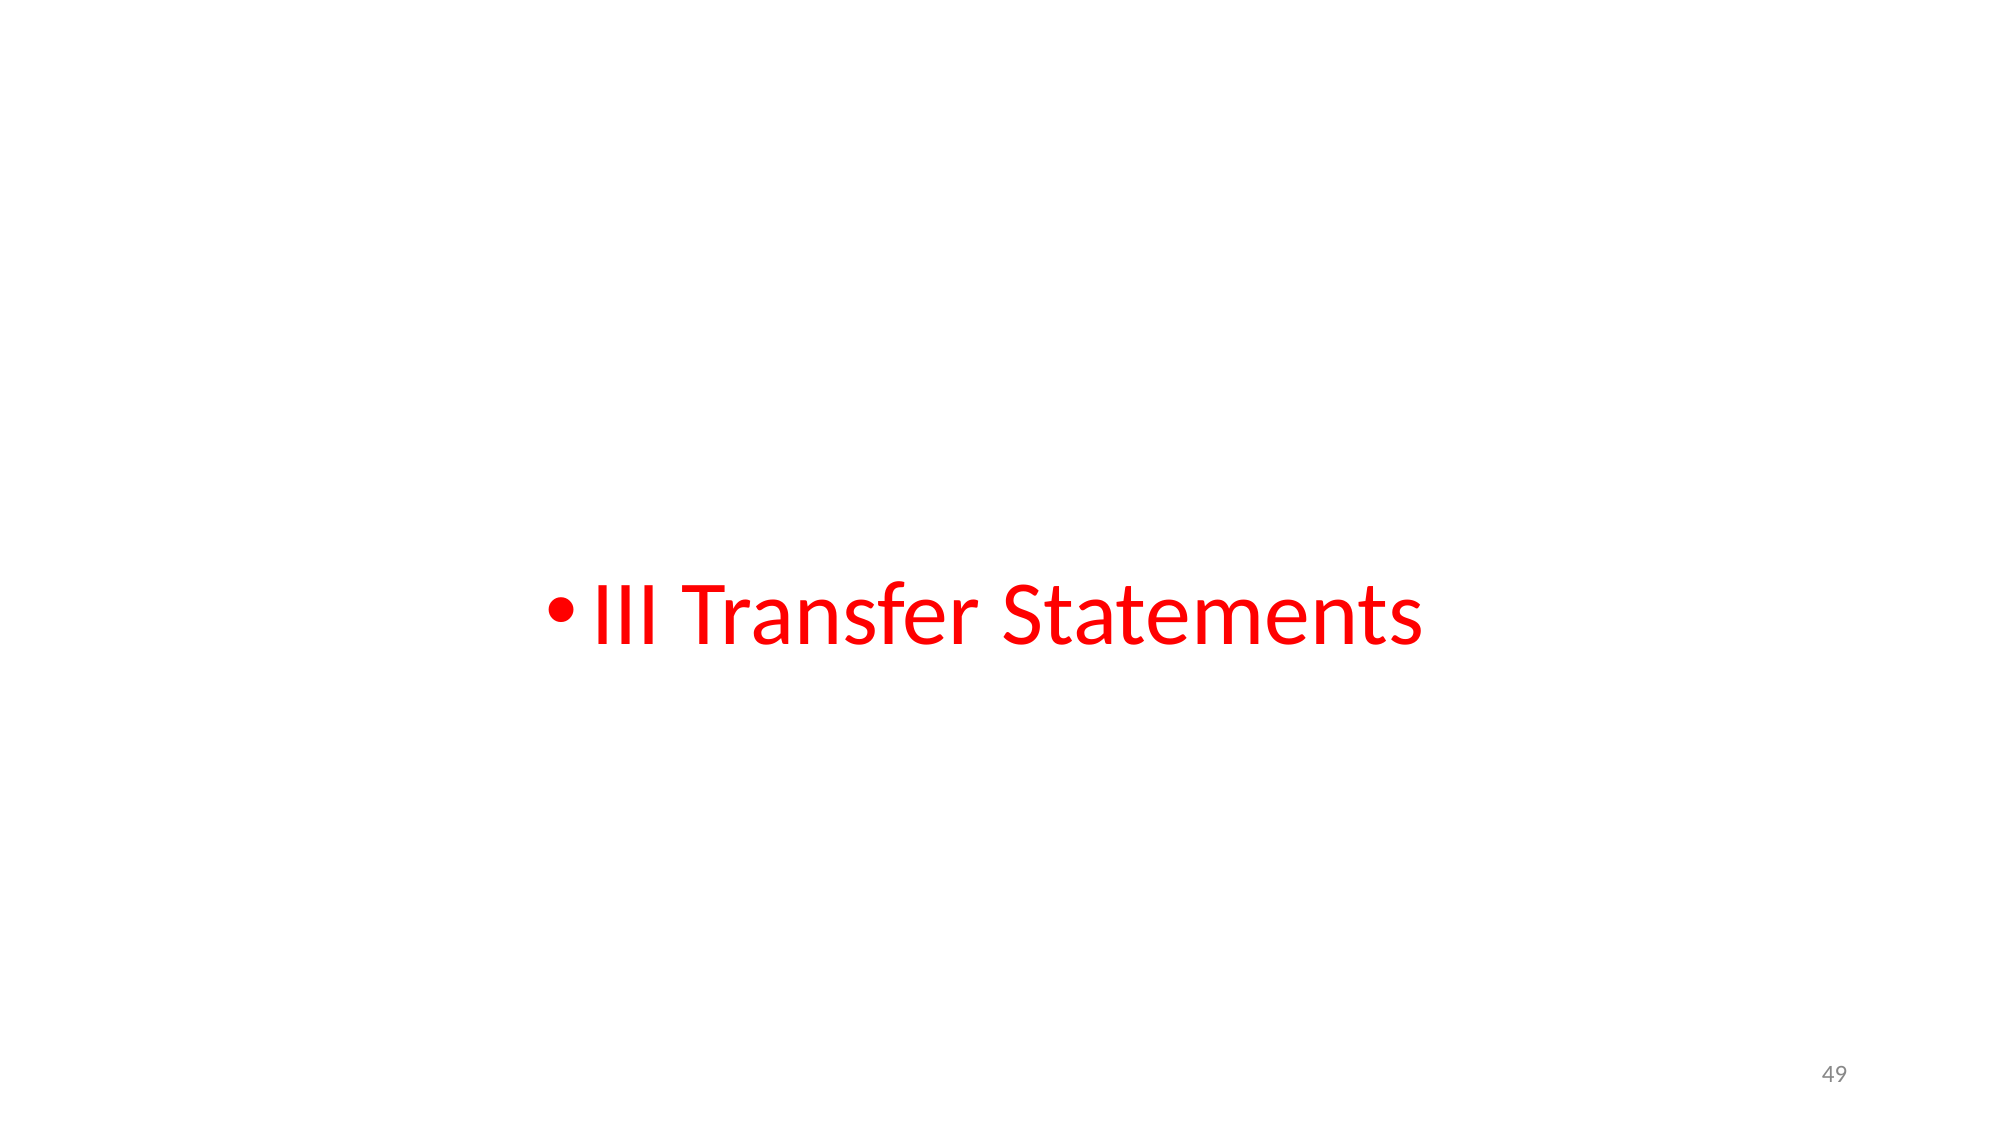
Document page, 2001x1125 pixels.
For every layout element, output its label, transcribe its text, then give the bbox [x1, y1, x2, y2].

slide_number ‹#› [1412, 1042, 1863, 1103]
list III Transfer Statements [137, 299, 1863, 1014]
